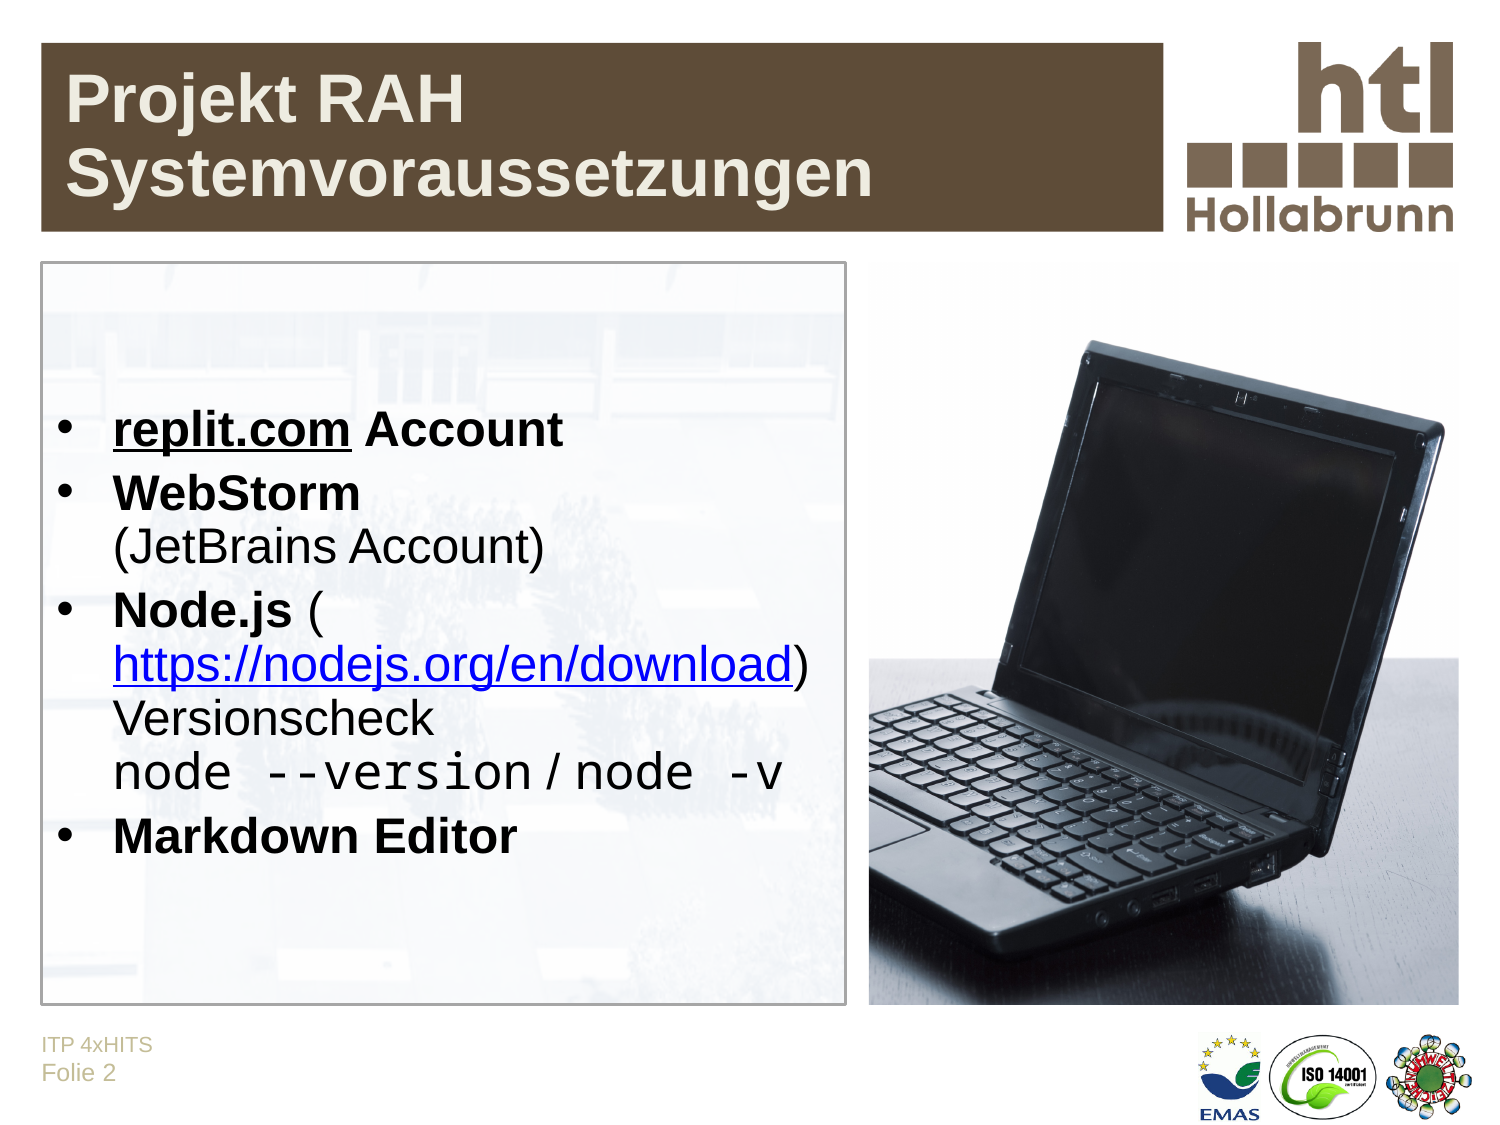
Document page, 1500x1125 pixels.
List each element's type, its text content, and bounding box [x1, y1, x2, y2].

title Projekt RAH Systemvoraussetzungen [41, 42, 1164, 232]
picture [1198, 1032, 1261, 1122]
picture [868, 262, 1459, 1006]
picture [1266, 1032, 1474, 1122]
picture [1187, 42, 1453, 232]
list replit.com Account WebStorm (JetBrains Account) Node.js (https://nodejs.org/en/download) Versionscheck node --version / node -v Markdown Editor [40, 261, 847, 1006]
